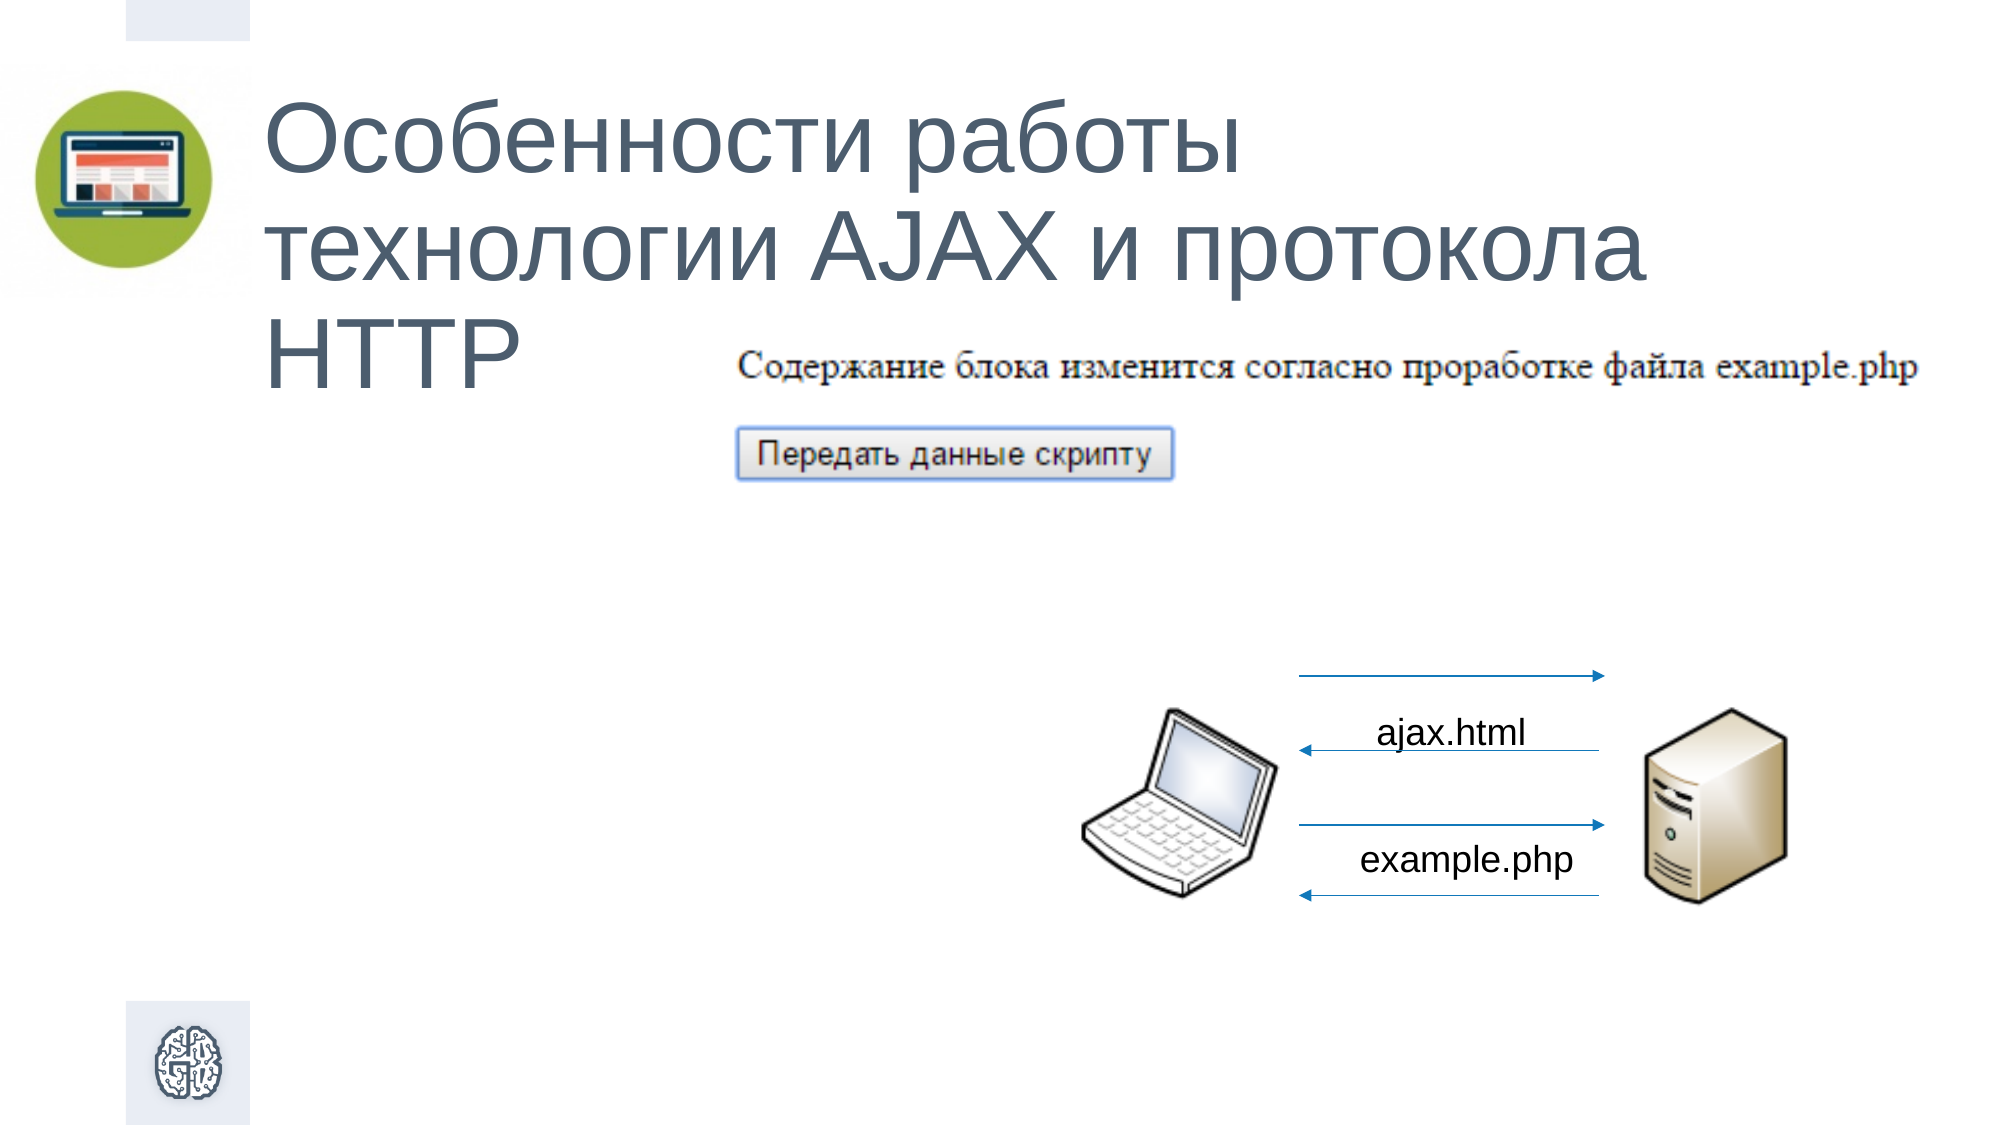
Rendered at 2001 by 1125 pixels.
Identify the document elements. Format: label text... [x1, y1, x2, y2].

picture [728, 334, 1932, 1023]
title Особенности работы технологии AJAX и протокола HTTP [248, 124, 1752, 372]
picture [0, 64, 252, 298]
picture [144, 1016, 232, 1110]
